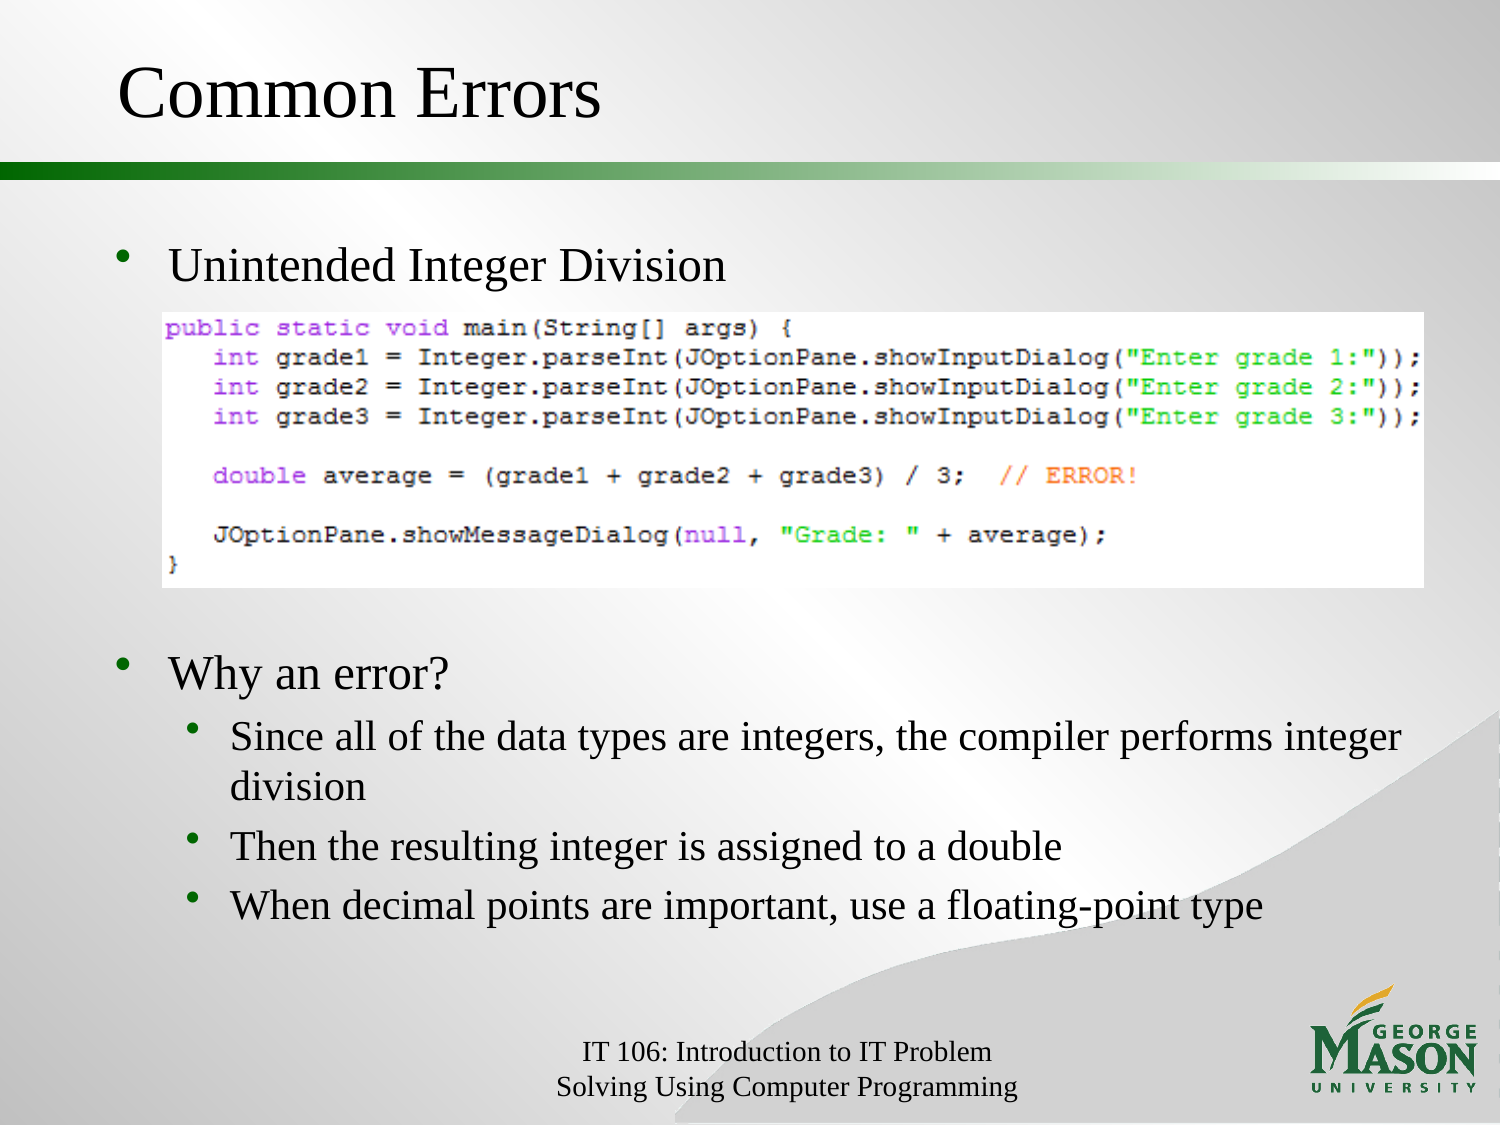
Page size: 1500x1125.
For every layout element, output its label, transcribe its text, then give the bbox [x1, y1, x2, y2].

title Common Errors [102, 24, 1441, 151]
picture [675, 710, 1500, 1125]
footer IT 106: Introduction to IT Problem Solving Using Computer Programming [537, 1024, 1038, 1101]
list Unintended Integer Division Why an error? Since all of the data types are integers, the compiler performs integer division Then the resulting integer is assigned to a double When decimal points are important, use a floating-point type [99, 224, 1438, 938]
picture [162, 312, 1424, 588]
